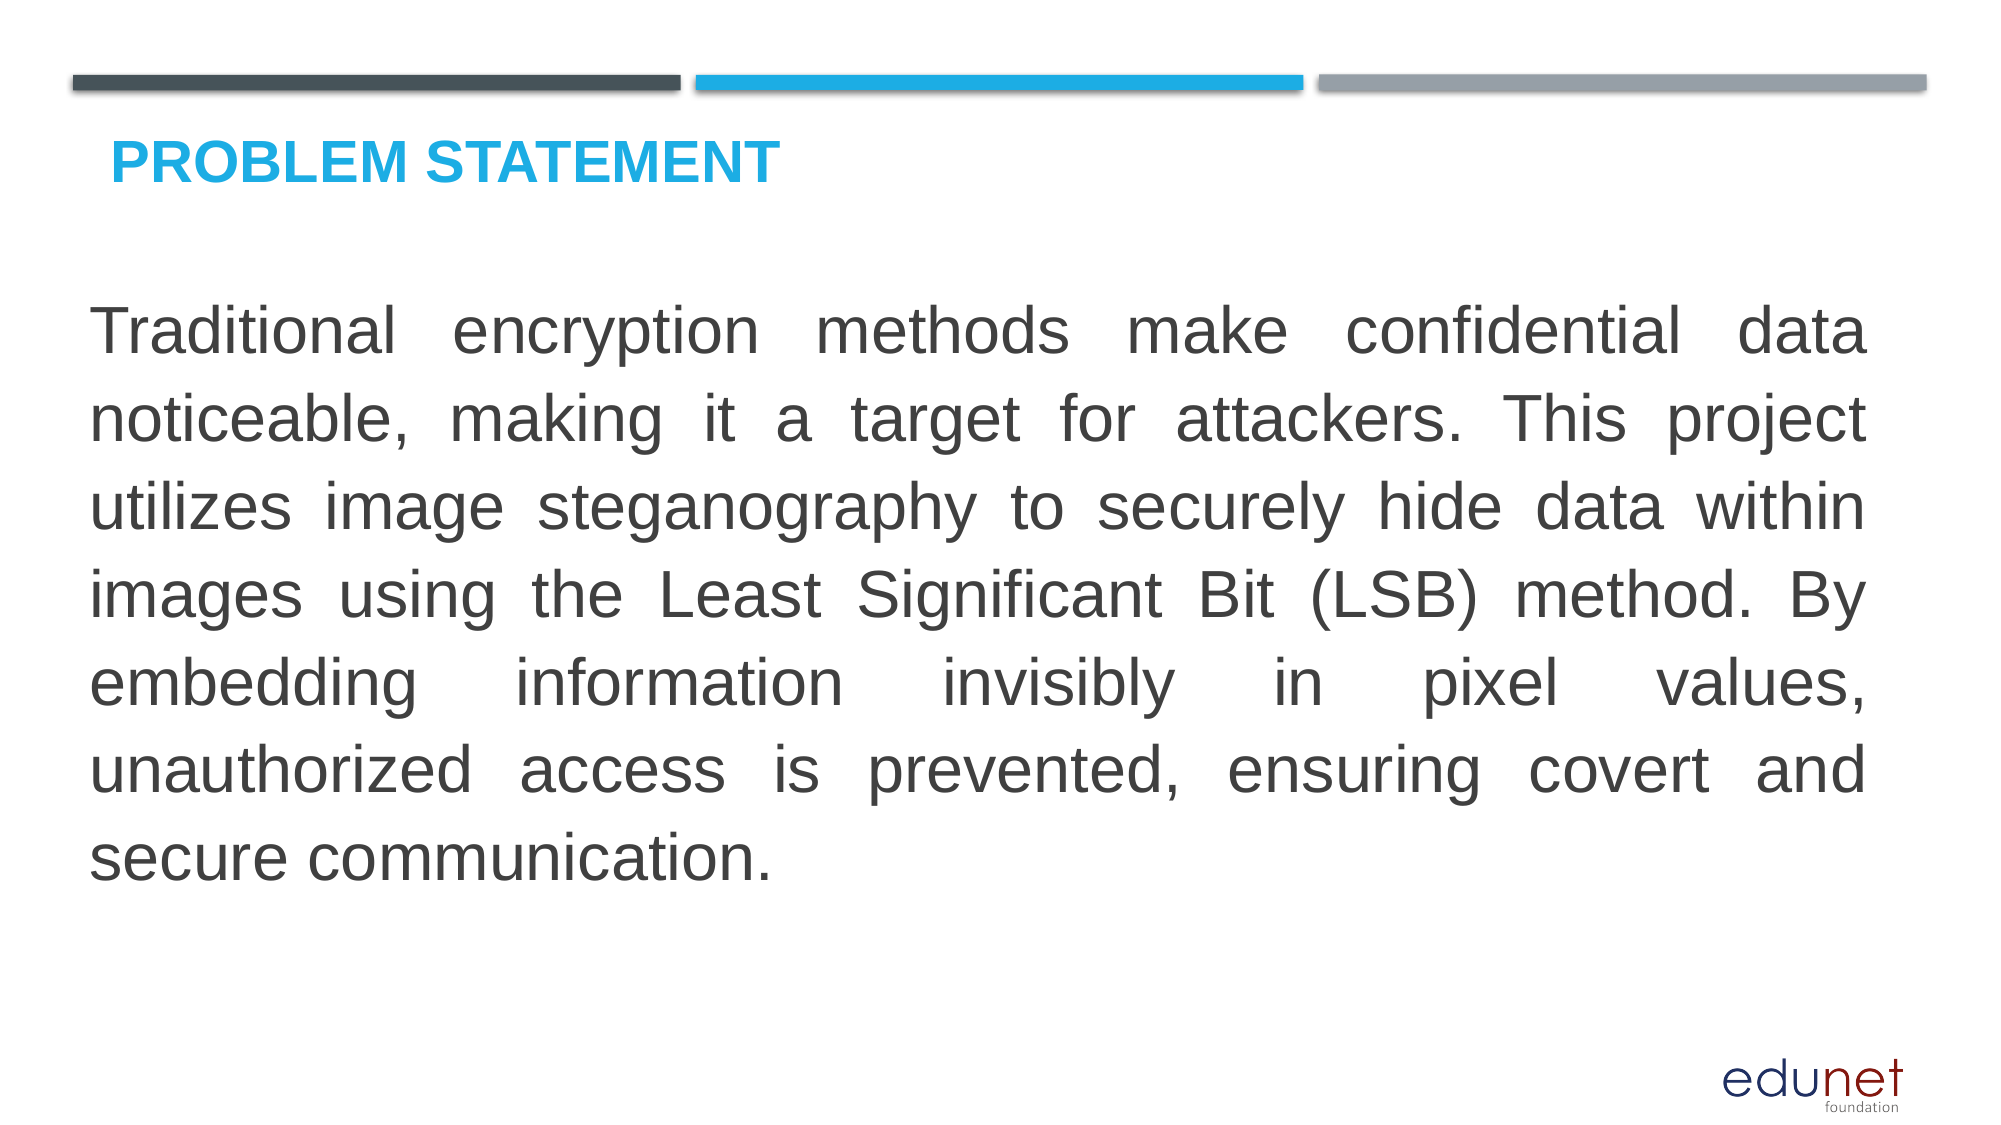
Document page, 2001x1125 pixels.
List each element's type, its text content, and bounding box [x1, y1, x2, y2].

list Traditional encryption methods make confidential data noticeable, making it a target for attackers. This project utilizes image steganography to securely hide data within images using the Least Significant Bit (LSB) method. By embedding information invisibly in pixel values, unauthorized access is prevented, ensuring covert and secure communication. [74, 203, 1884, 970]
picture [1719, 1056, 1905, 1116]
title Problem Statement [95, 115, 1905, 203]
